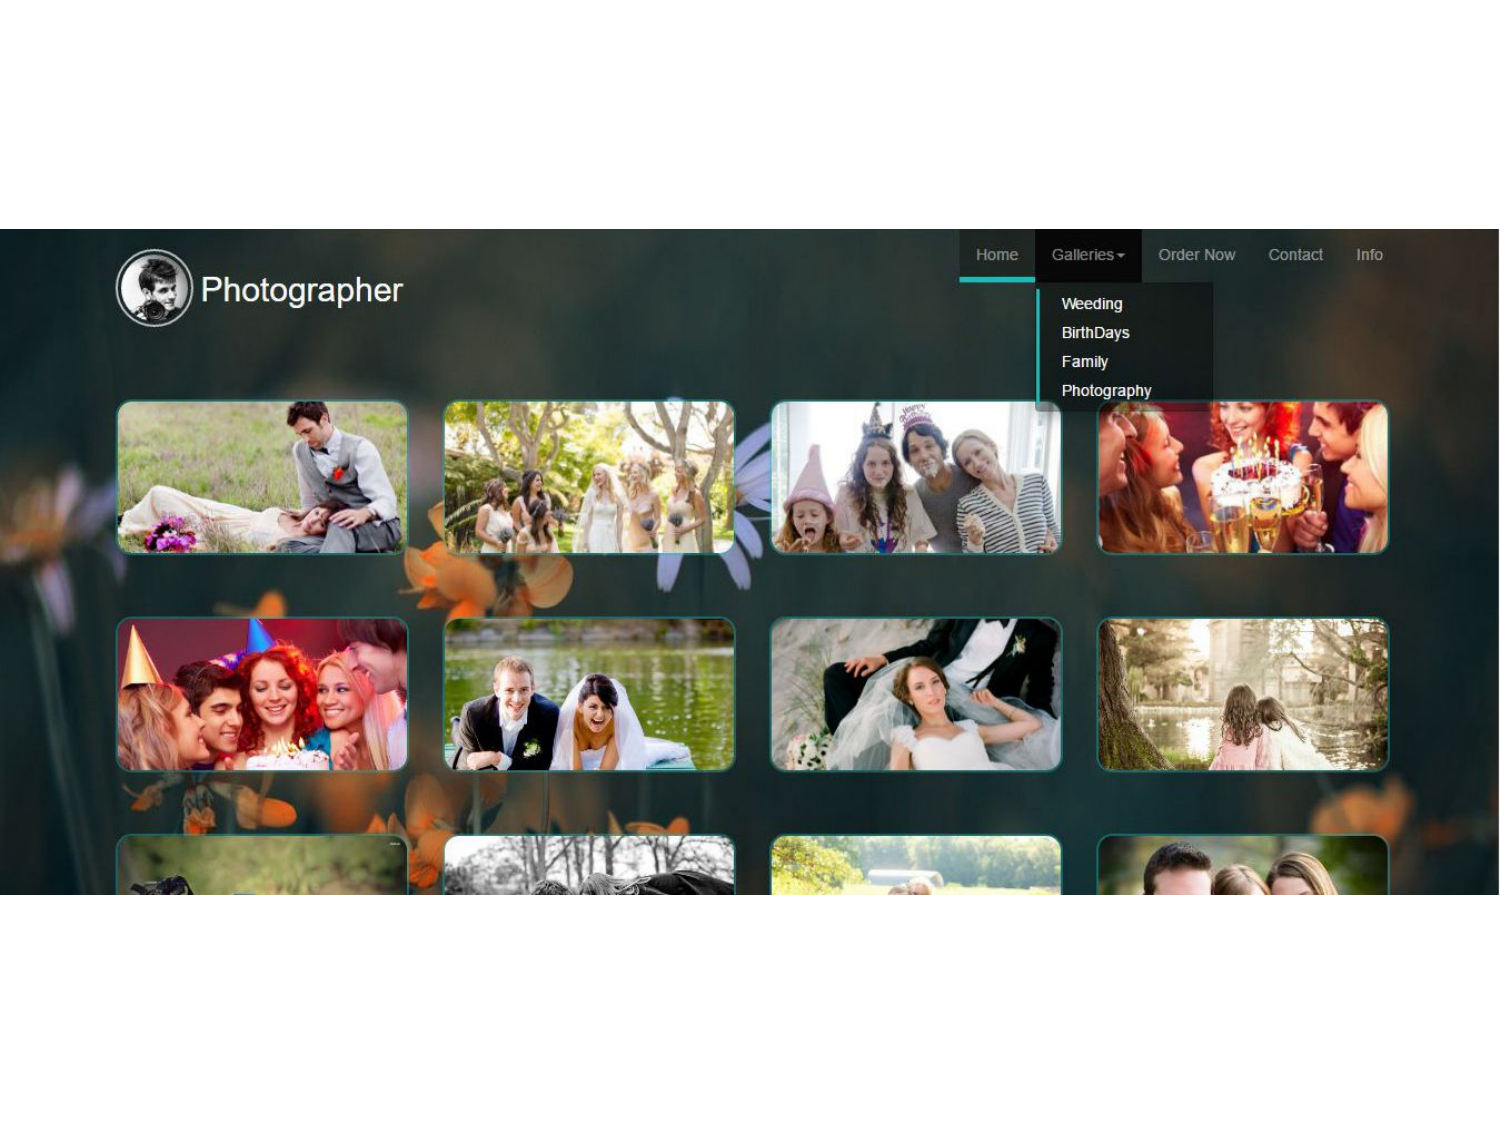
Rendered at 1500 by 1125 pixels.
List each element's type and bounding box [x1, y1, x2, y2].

picture [0, 229, 1500, 895]
